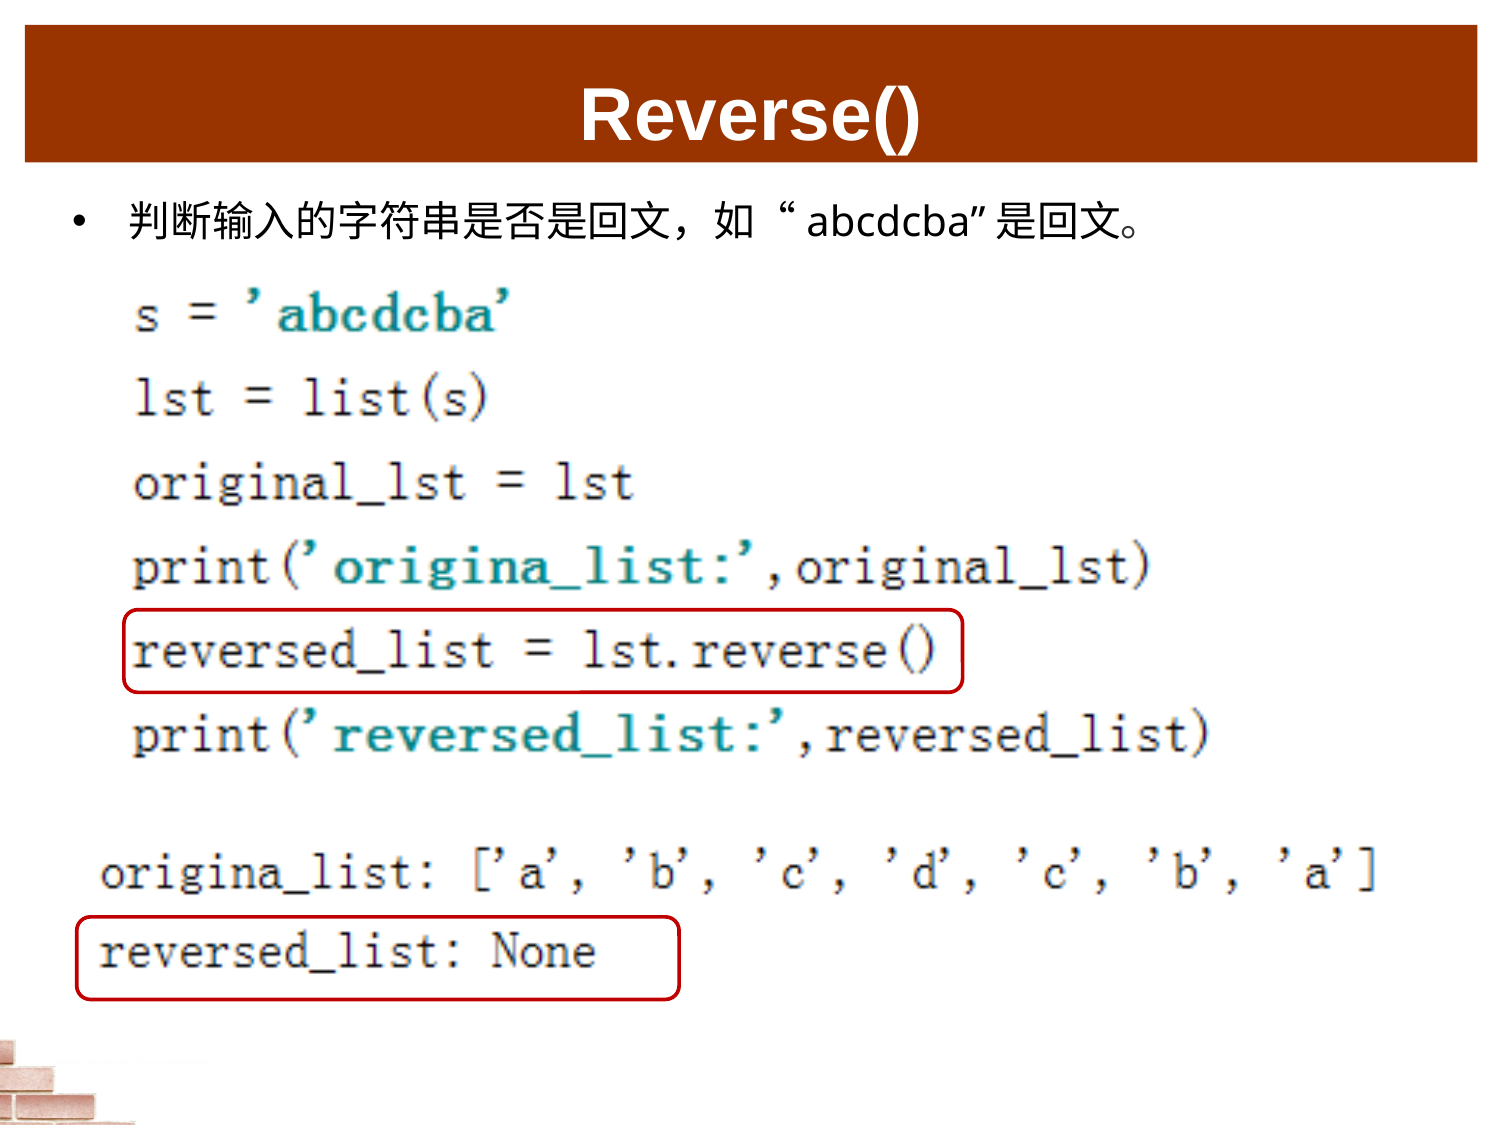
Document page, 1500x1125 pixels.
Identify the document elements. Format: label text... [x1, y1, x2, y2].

picture [111, 266, 1263, 799]
text_box 判断输入的字符串是否是回文，如“abcdcba”是回文。 [57, 187, 1445, 253]
picture [0, 822, 1498, 1125]
text_box Reverse() [24, 24, 1478, 163]
